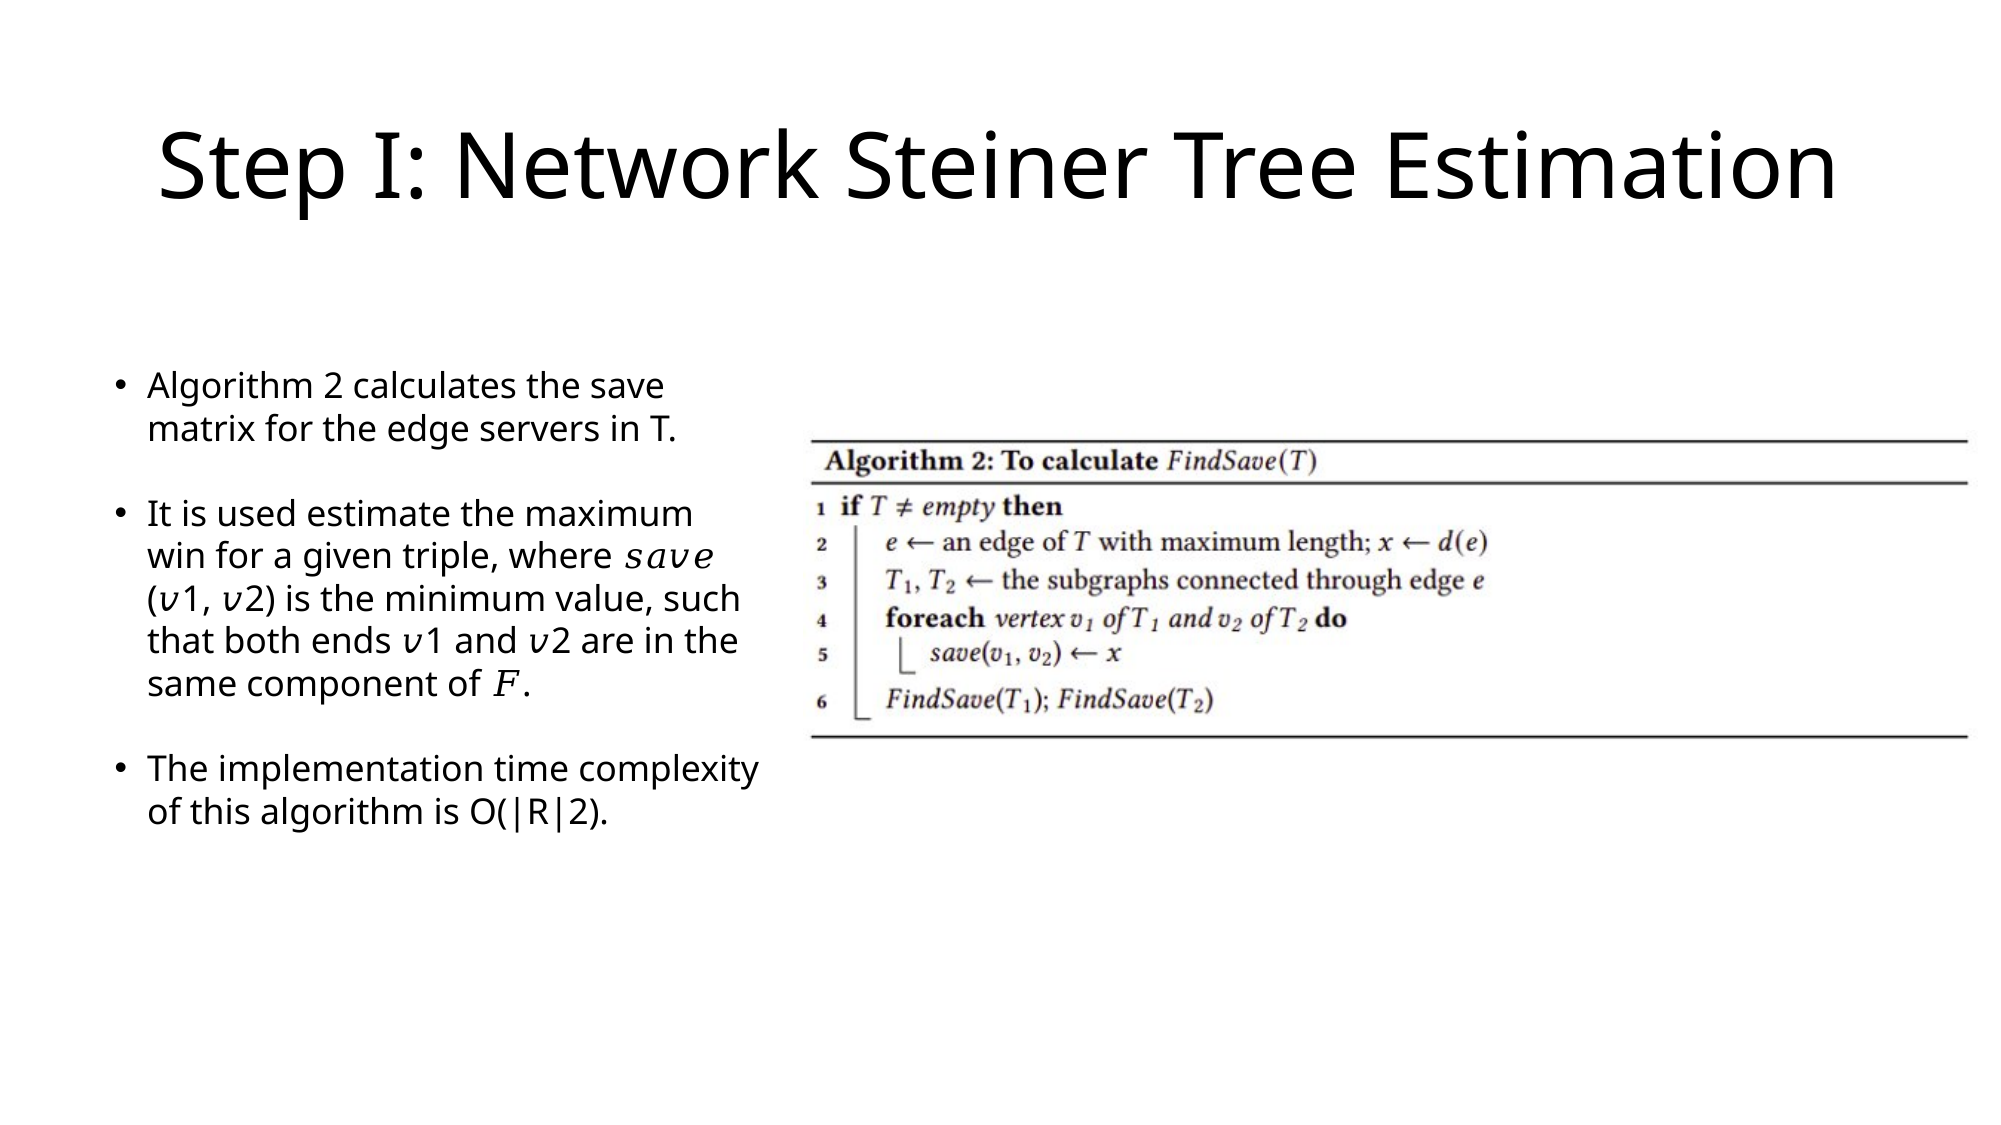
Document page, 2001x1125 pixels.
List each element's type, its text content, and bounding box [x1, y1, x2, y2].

list Algorithm 2 calculates the save matrix for the edge servers in T. It is used estimate the maximum win for a given triple, where 𝑠𝑎𝑣𝑒 (𝑣1, 𝑣2) is the minimum value, such that both ends 𝑣1 and 𝑣2 are in the same component of 𝐹. The implementation time complexity of this algorithm is O(|R|2). [99, 355, 777, 868]
title Step I: Network Steiner Tree Estimation [137, 59, 1863, 278]
picture [802, 430, 1978, 748]
